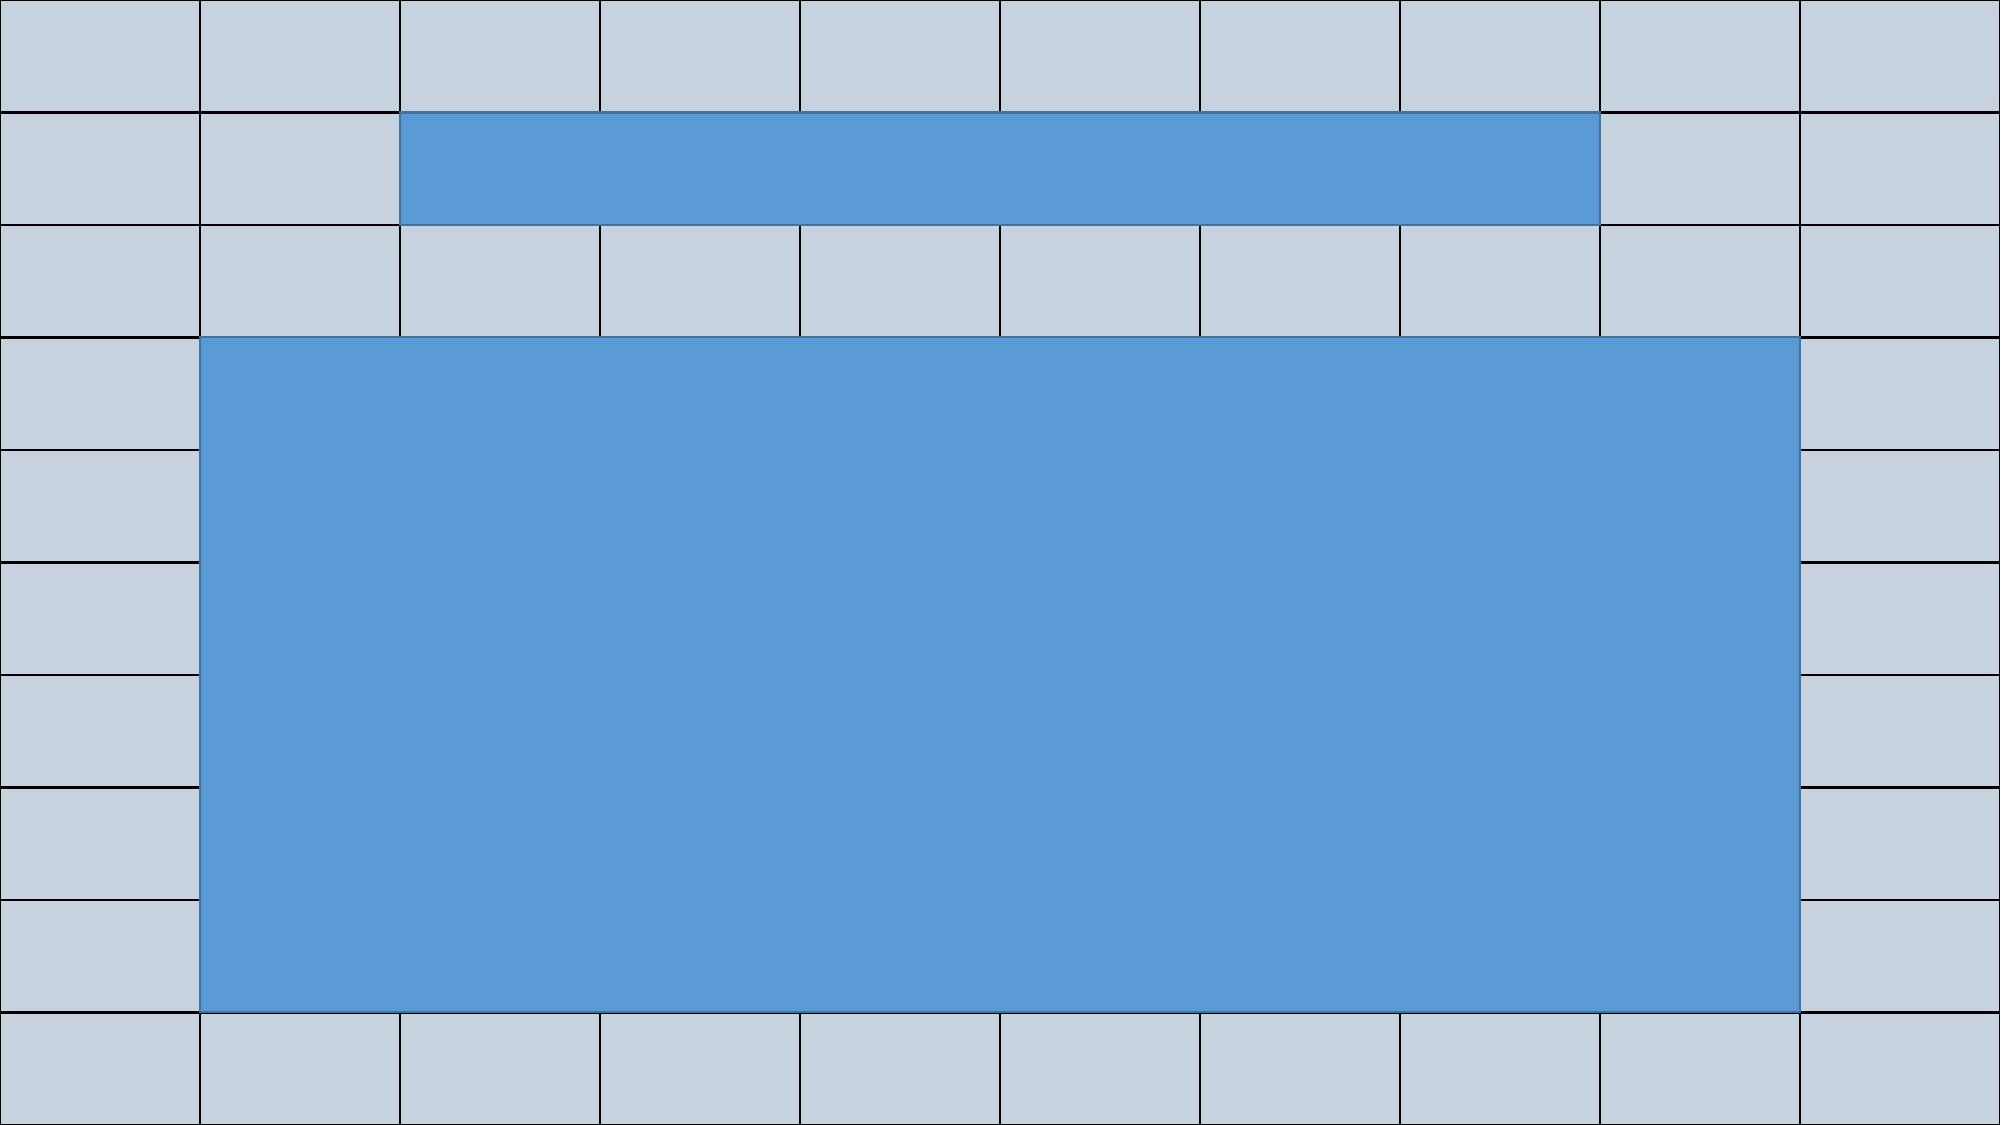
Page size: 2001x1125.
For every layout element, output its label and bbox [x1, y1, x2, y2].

text_box [0, 0, 2000, 1125]
